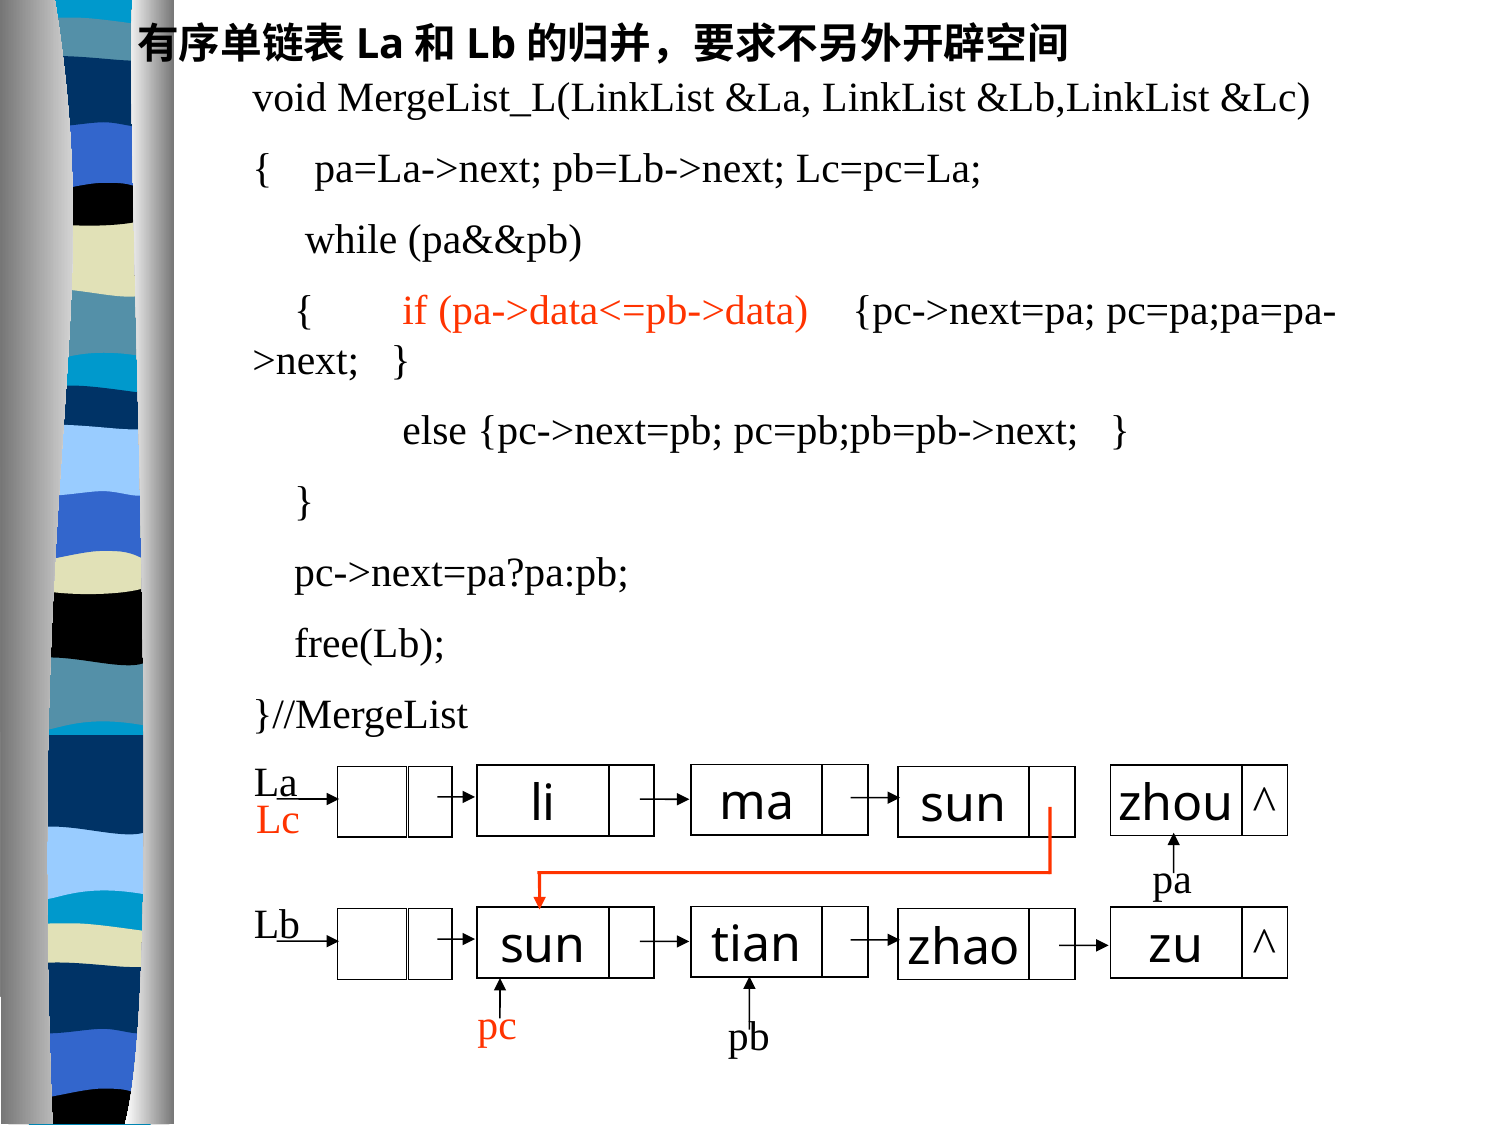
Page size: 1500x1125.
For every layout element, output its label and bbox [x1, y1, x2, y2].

text_box [408, 908, 475, 980]
text_box [408, 766, 475, 838]
text_box [462, 764, 1109, 1067]
text_box [238, 889, 407, 980]
text_box [238, 746, 407, 850]
text_box [122, 9, 1500, 745]
text_box [1110, 764, 1288, 978]
